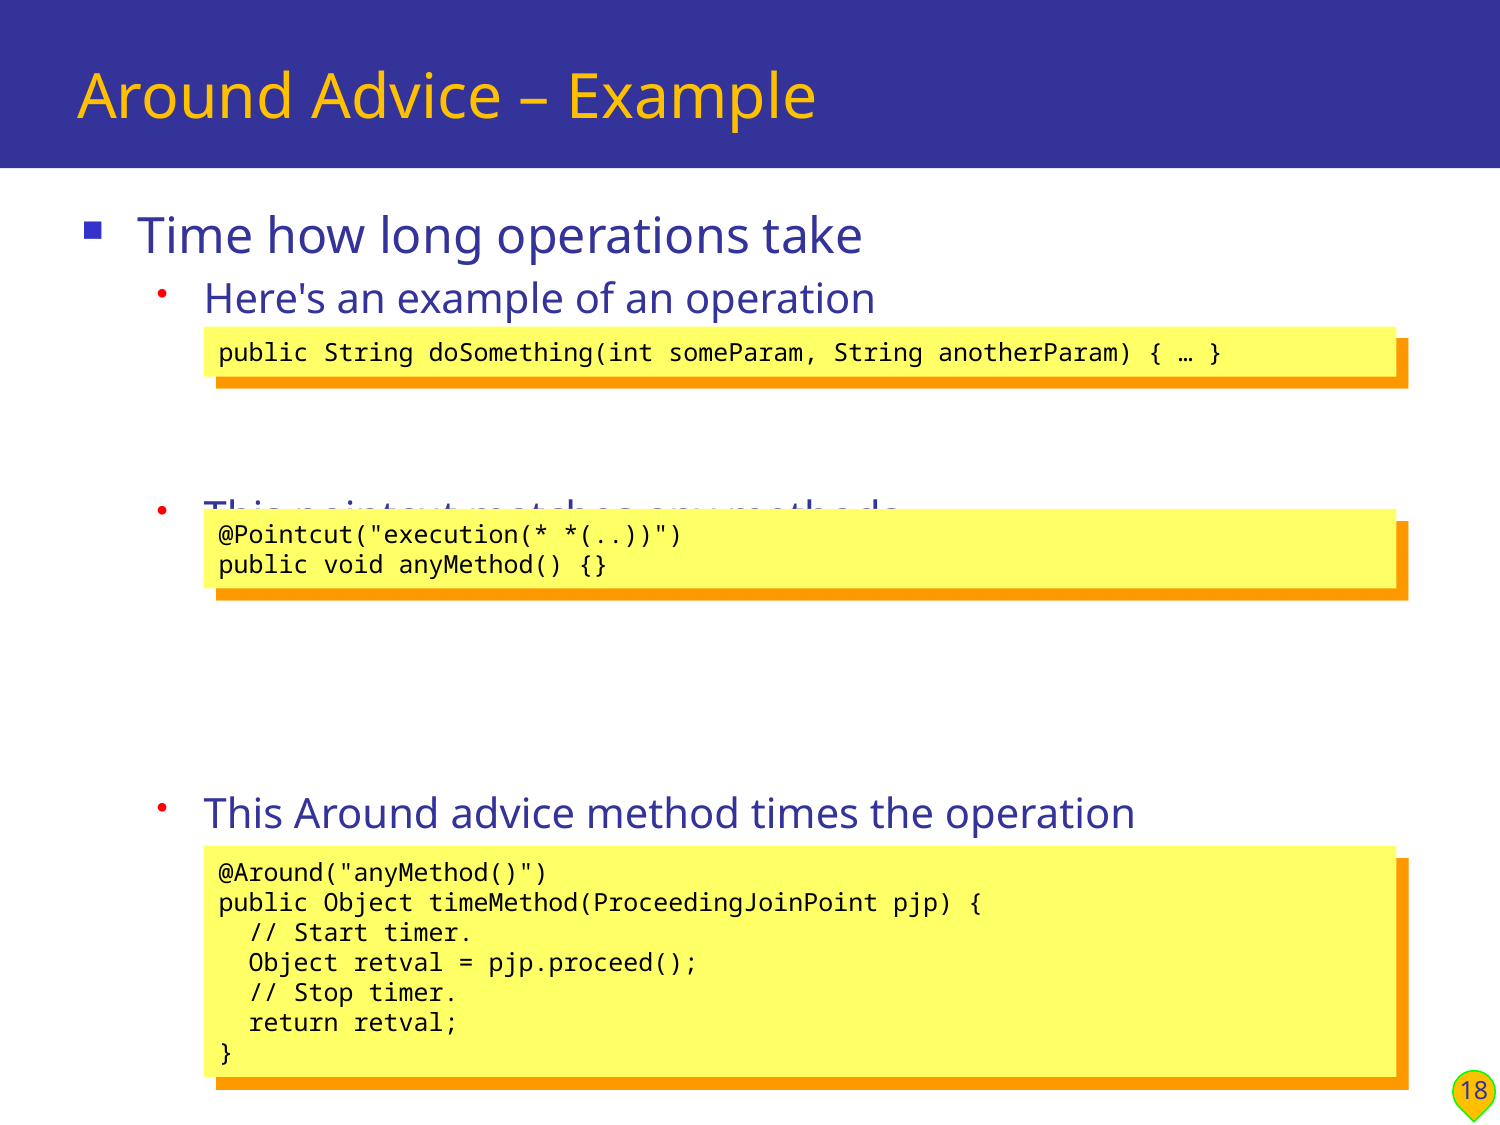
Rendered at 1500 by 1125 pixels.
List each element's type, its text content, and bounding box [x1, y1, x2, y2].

title Around Advice – Example [62, 24, 1465, 139]
text_box @Around("anyMethod()") public Object timeMethod(ProceedingJoinPoint pjp) { // Start timer. Object retval = pjp.proceed(); // Stop timer. return retval; } [203, 845, 1397, 1077]
footer 18 [1430, 1040, 1500, 1117]
text_box @Pointcut("execution(* *(..))") public void anyMethod() {} [203, 508, 1397, 589]
list Time how long operations take Here's an example of an operation This pointcut matches any methods This Around advice method times the operation The advice method must take a ProceedingJoinPoint arg Call ProceedingJoinPoint's proceed() to invoke target method [66, 196, 1459, 1006]
text_box public String doSomething(int someParam, String anotherParam) { … } [203, 326, 1397, 377]
